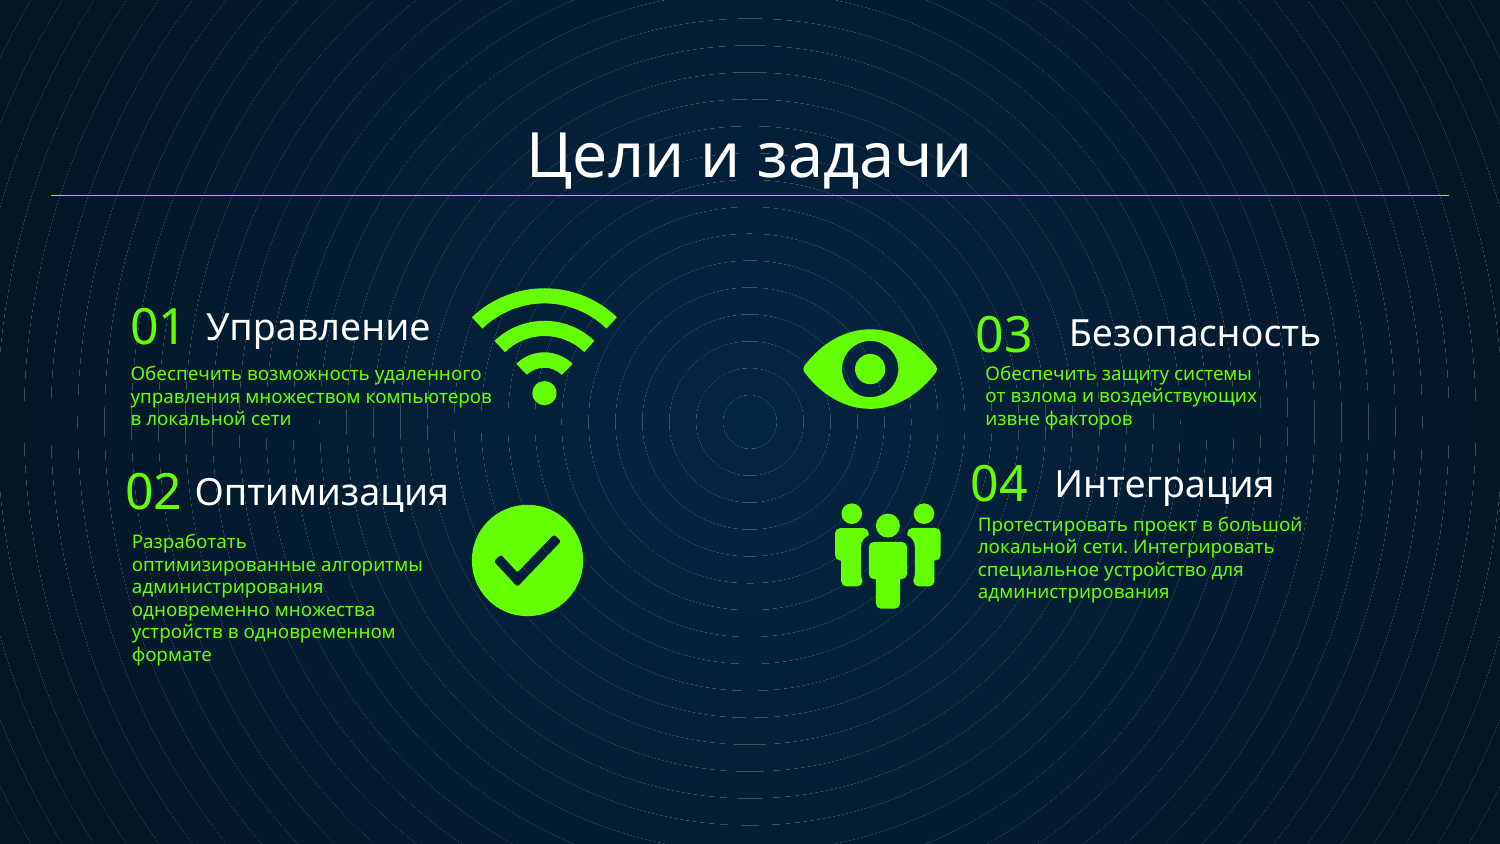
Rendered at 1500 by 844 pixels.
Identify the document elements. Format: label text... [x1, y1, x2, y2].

subtitle Обеспечить возможность удаленного управления множеством компьютеров в локальной сети [115, 364, 511, 467]
title 01 [115, 270, 208, 370]
title Цели и задачи [51, 202, 1449, 206]
title 04 [849, 426, 1043, 526]
text_box [471, 504, 584, 617]
title Оптимизация [179, 467, 526, 529]
title Безопасность [1053, 311, 1395, 369]
subtitle Протестировать проект в большой локальной сети. Интегрировать специальное устройство для администрирования [962, 521, 1328, 638]
title Управление [191, 306, 466, 364]
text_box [471, 287, 618, 406]
text_box [803, 329, 938, 409]
subtitle Обеспечить защиту системы от взлома и воздействующих извне факторов [970, 346, 1281, 429]
title Интеграция [1039, 458, 1380, 521]
title 02 [110, 434, 222, 535]
subtitle Разработать оптимизированные алгоритмы администрирования одновременно множества устройств в одновременном формате [116, 529, 447, 664]
title 03 [854, 277, 1048, 378]
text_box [834, 503, 941, 609]
title Цели и задачи [51, 105, 1449, 195]
